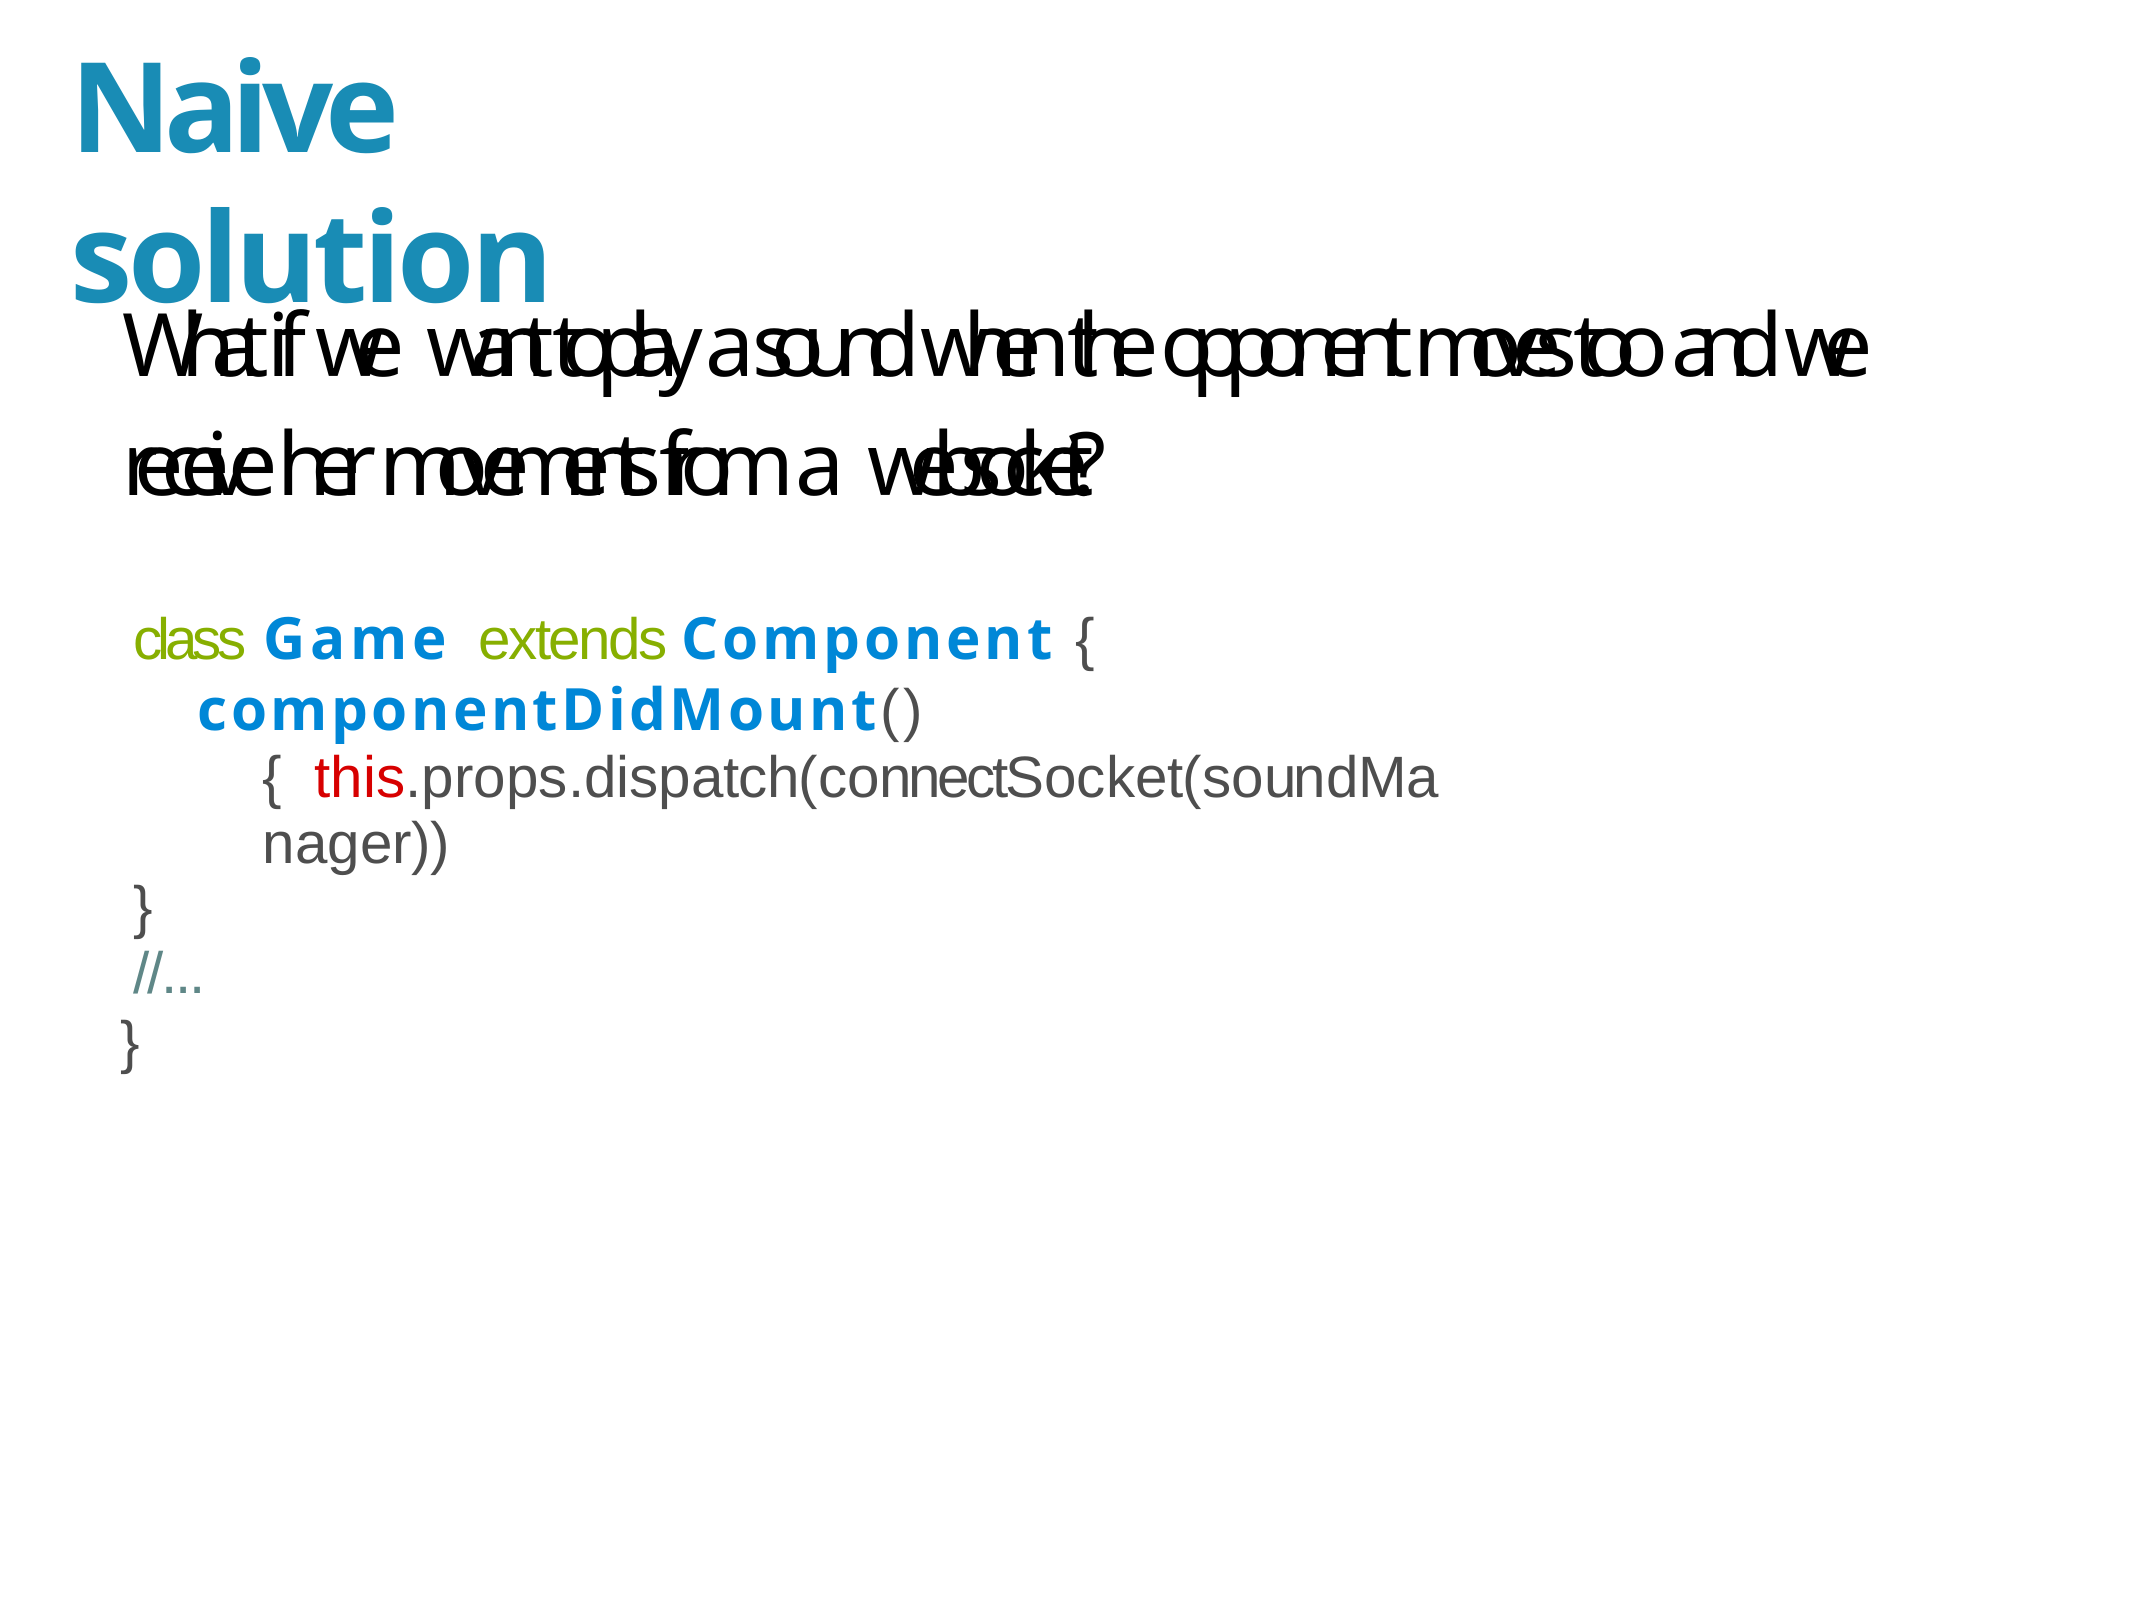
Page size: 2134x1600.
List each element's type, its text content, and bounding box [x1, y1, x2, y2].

text_box What if we want to play a sound when the opponent moves too and we receive her movements from a websocket? class Game extends Component { componentDidMount() { this.props.dispatch(connectSocket(soundManager)) } //... } [120, 273, 1905, 1074]
title Naive solution [68, 24, 782, 328]
